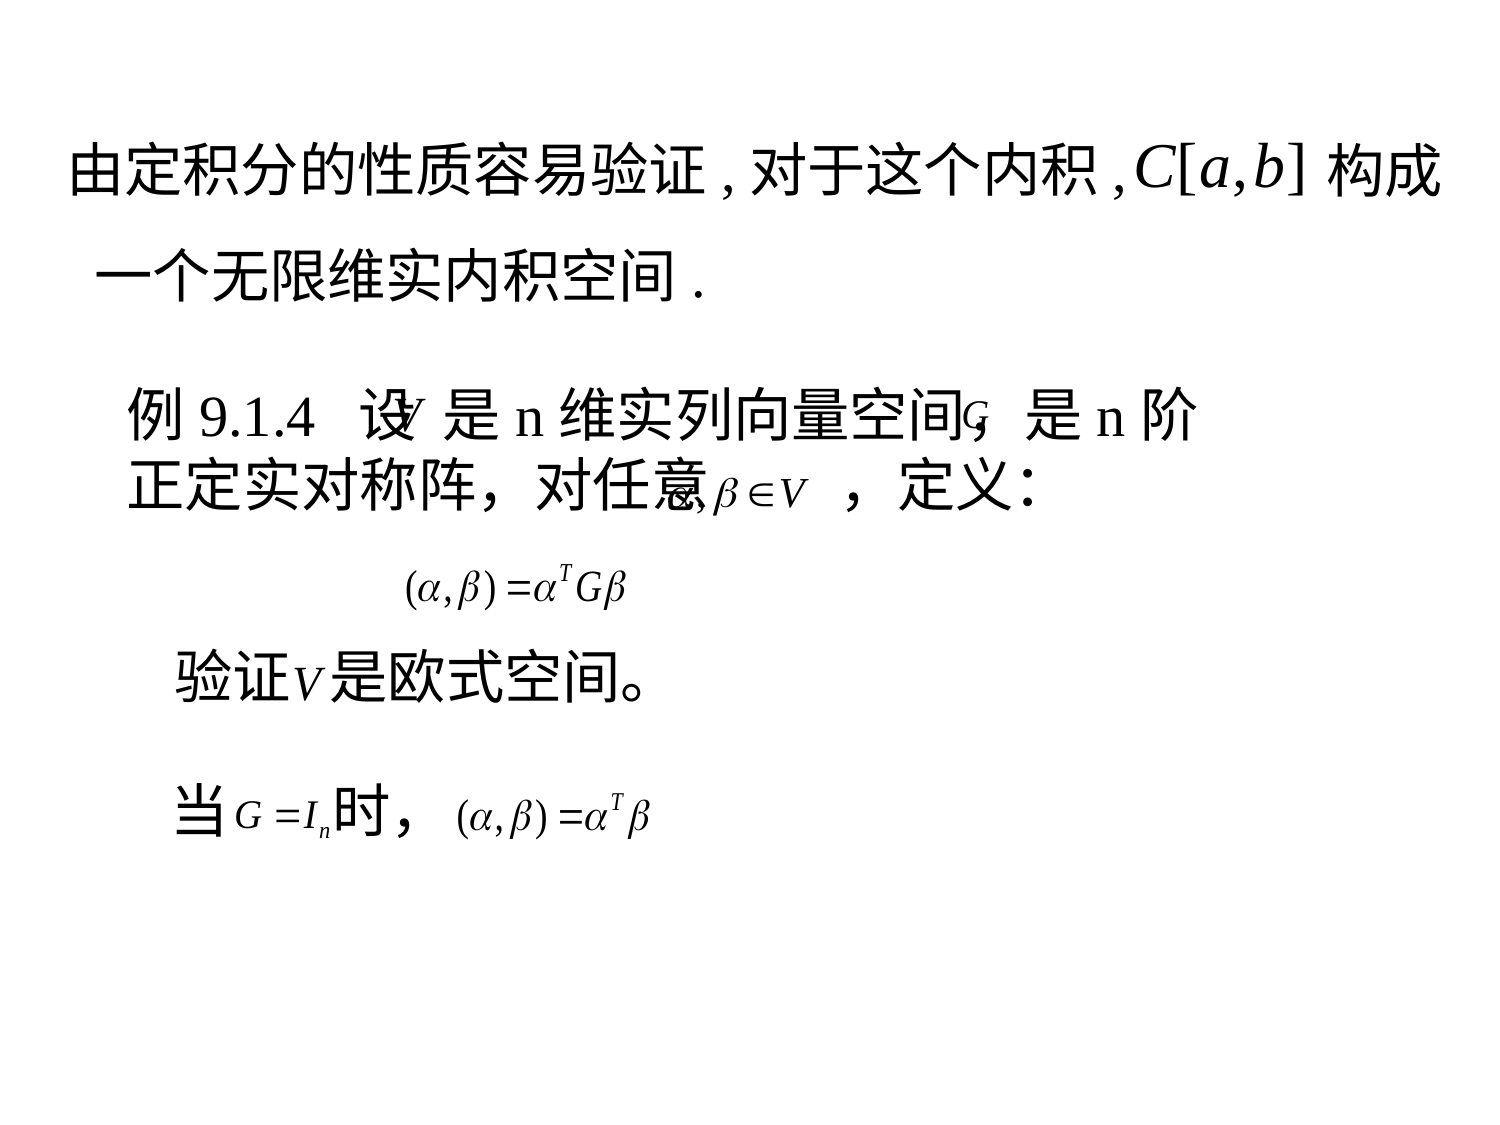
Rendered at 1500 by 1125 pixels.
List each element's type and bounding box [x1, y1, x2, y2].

text_box [399, 553, 636, 620]
text_box [112, 370, 1235, 528]
text_box [159, 633, 1022, 719]
text_box [71, 125, 1459, 318]
text_box [155, 766, 794, 853]
